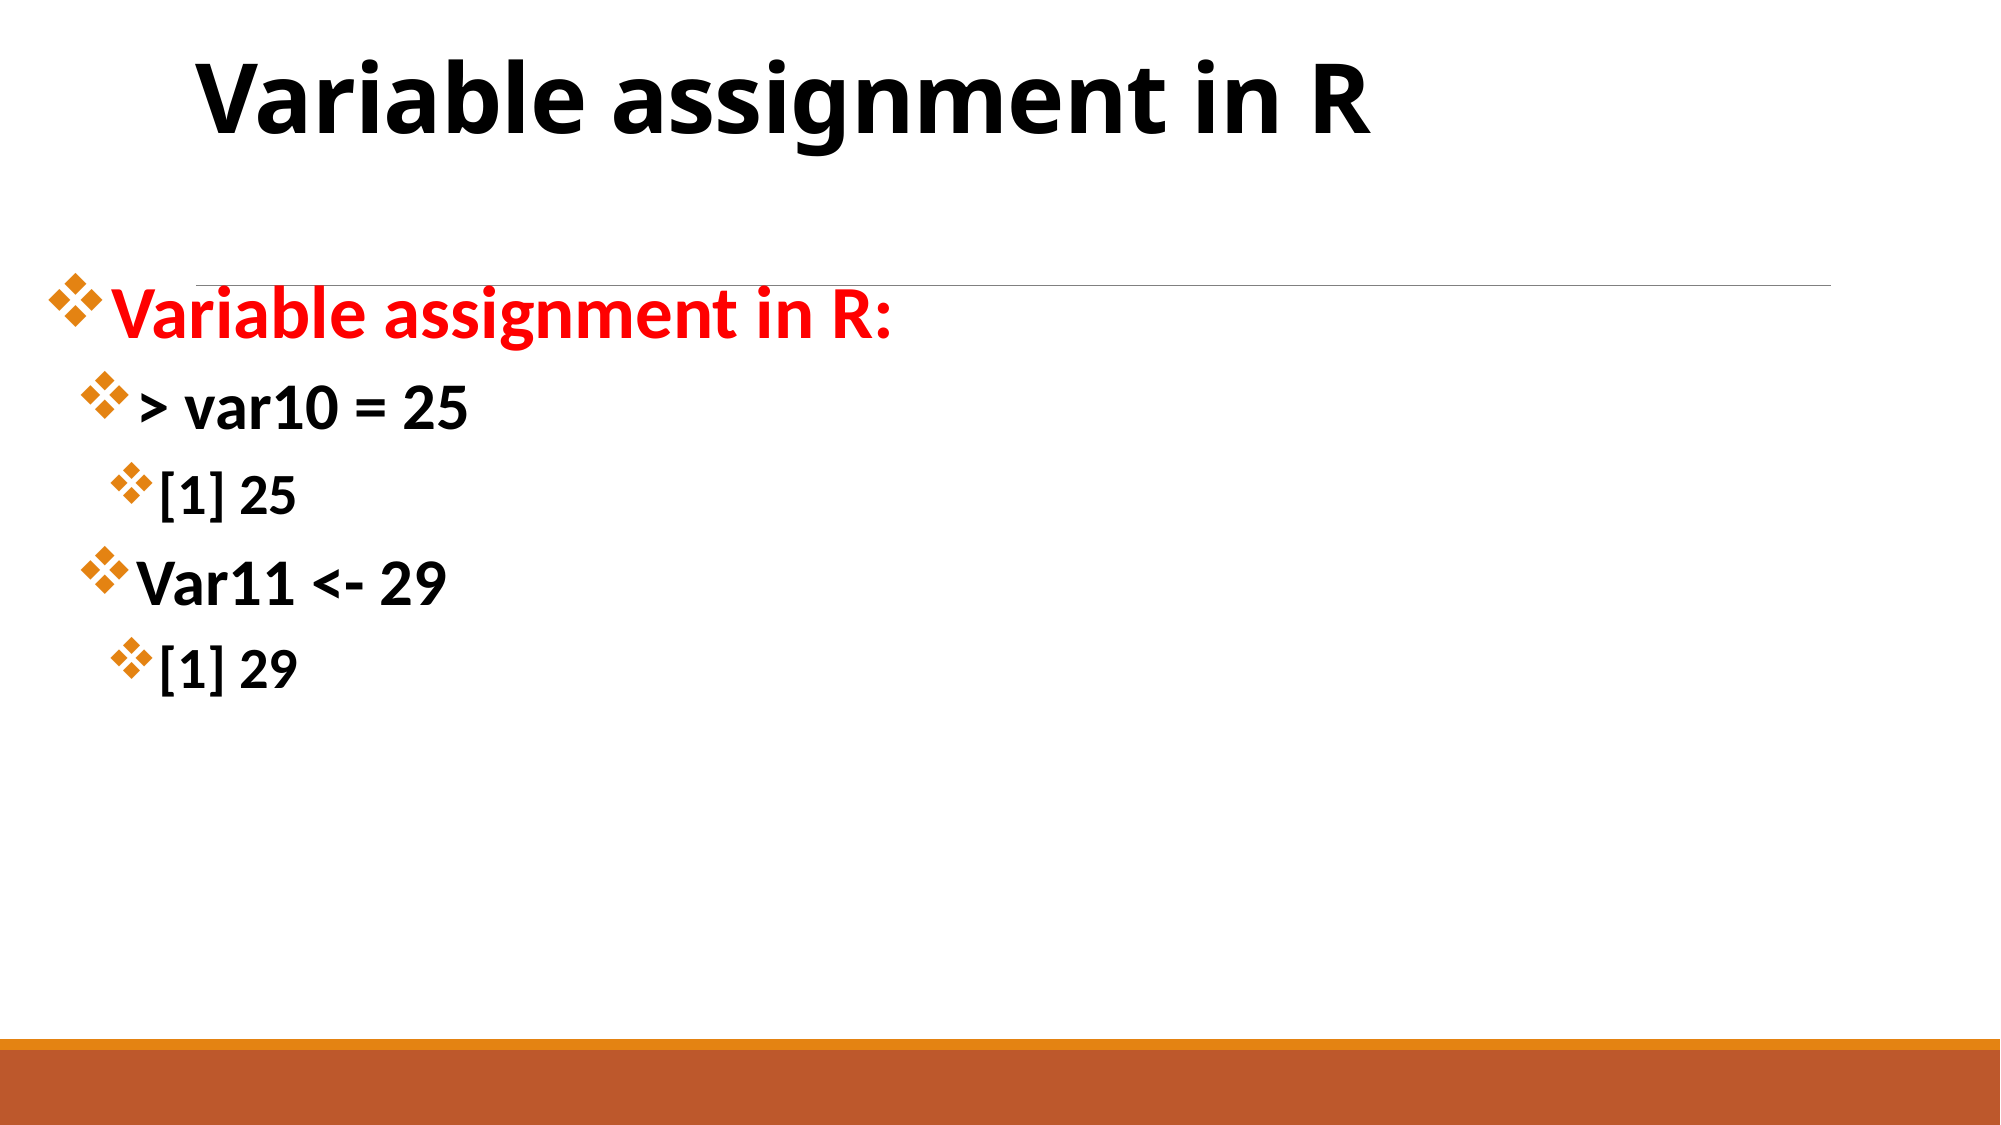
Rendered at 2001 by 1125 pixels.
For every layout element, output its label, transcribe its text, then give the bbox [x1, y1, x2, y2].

list Variable assignment in R: > var10 = 25 [1] 25 Var11 <- 29 [1] 29 [42, 266, 1830, 1037]
title Variable assignment in R [180, 47, 1830, 162]
